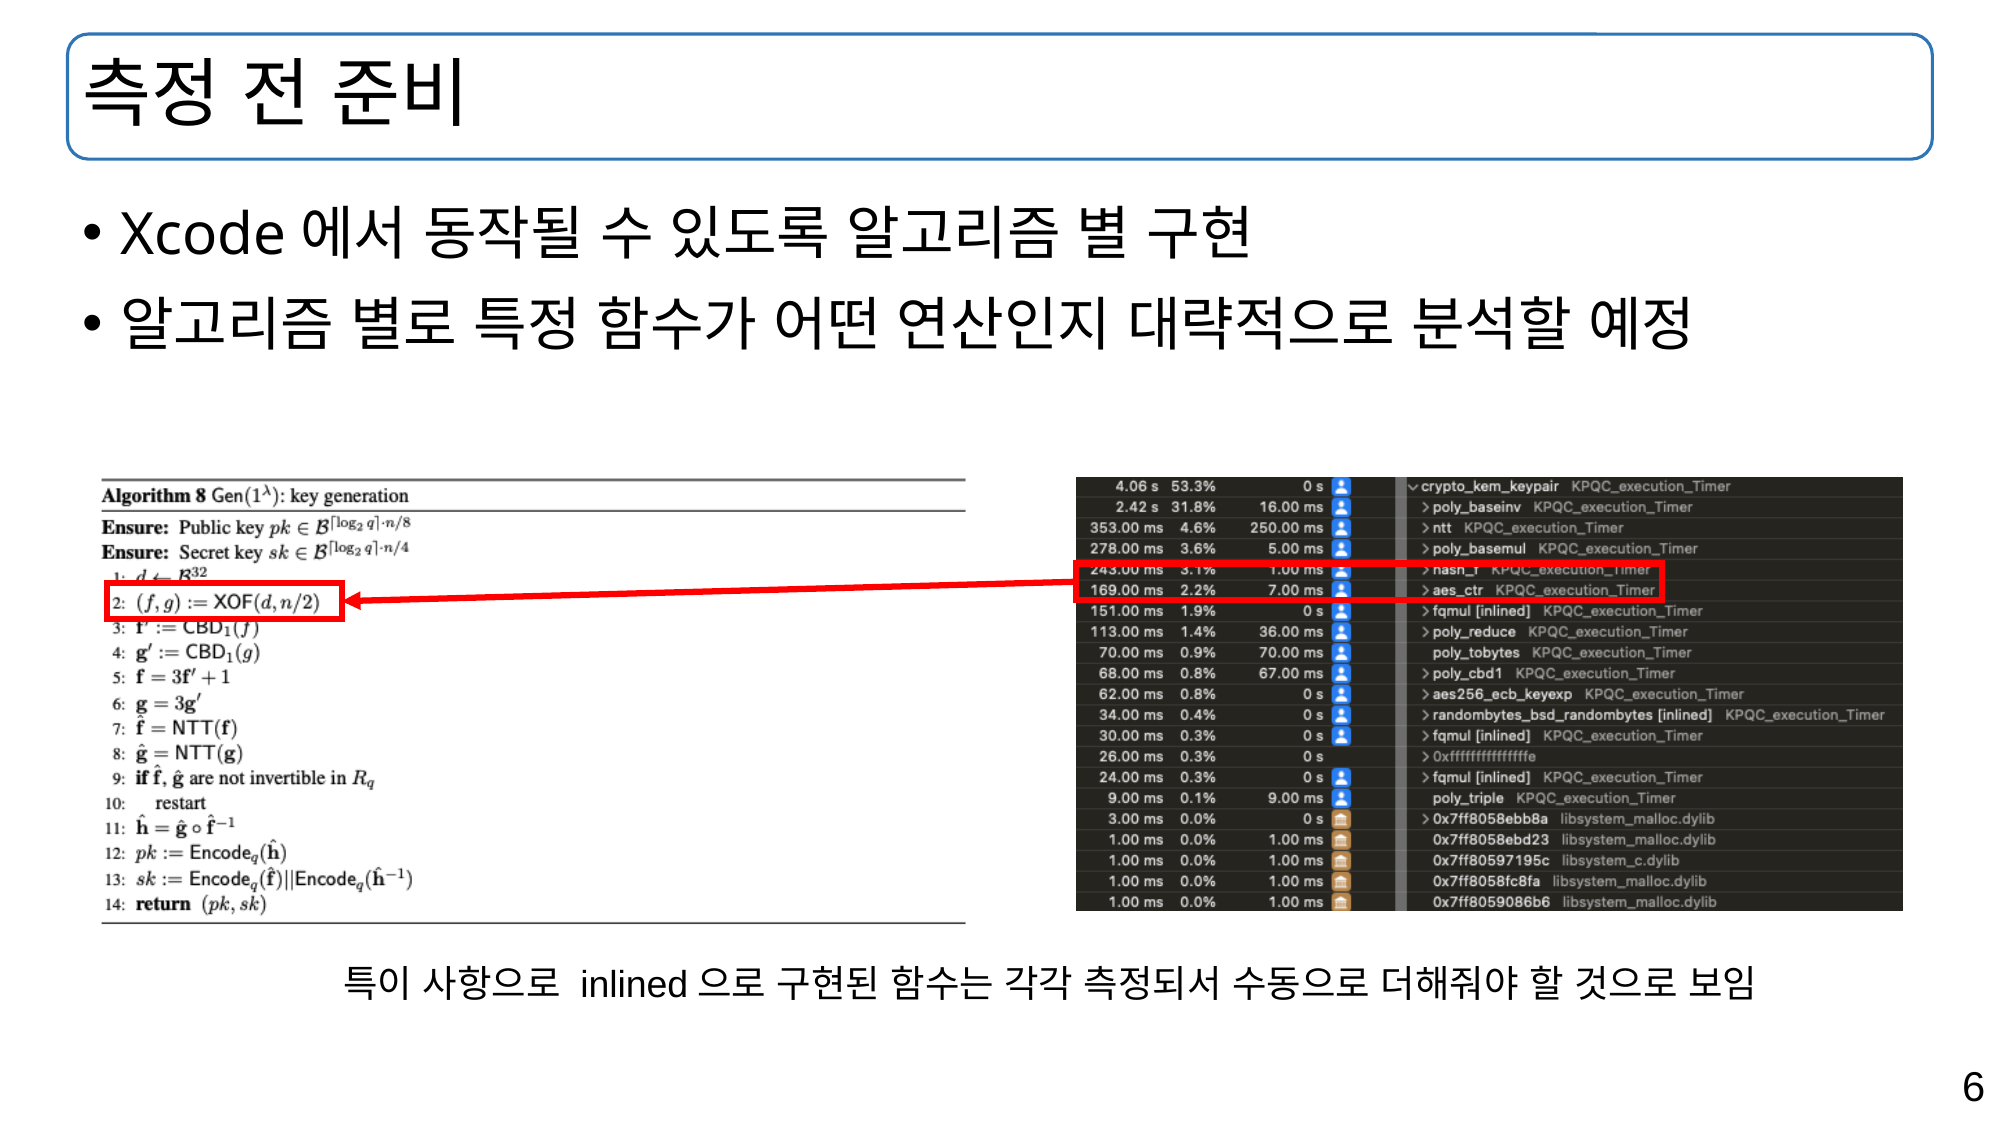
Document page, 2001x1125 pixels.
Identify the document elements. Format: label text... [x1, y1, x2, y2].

picture [1075, 477, 1903, 912]
picture [88, 458, 981, 931]
list Xcode에서 동작될 수 있도록 알고리즘 별 구현 알고리즘 별로 특정 함수가 어떤 연산인지 대략적으로 분석할 예정 [67, 189, 1933, 1109]
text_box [341, 581, 1077, 602]
title 측정 전 준비 [67, 34, 1933, 160]
text_box 특이 사항으로 inlined으로 구현된 함수는 각각 측정되서 수동으로 더해줘야 할 것으로 보임 [328, 952, 1773, 1013]
